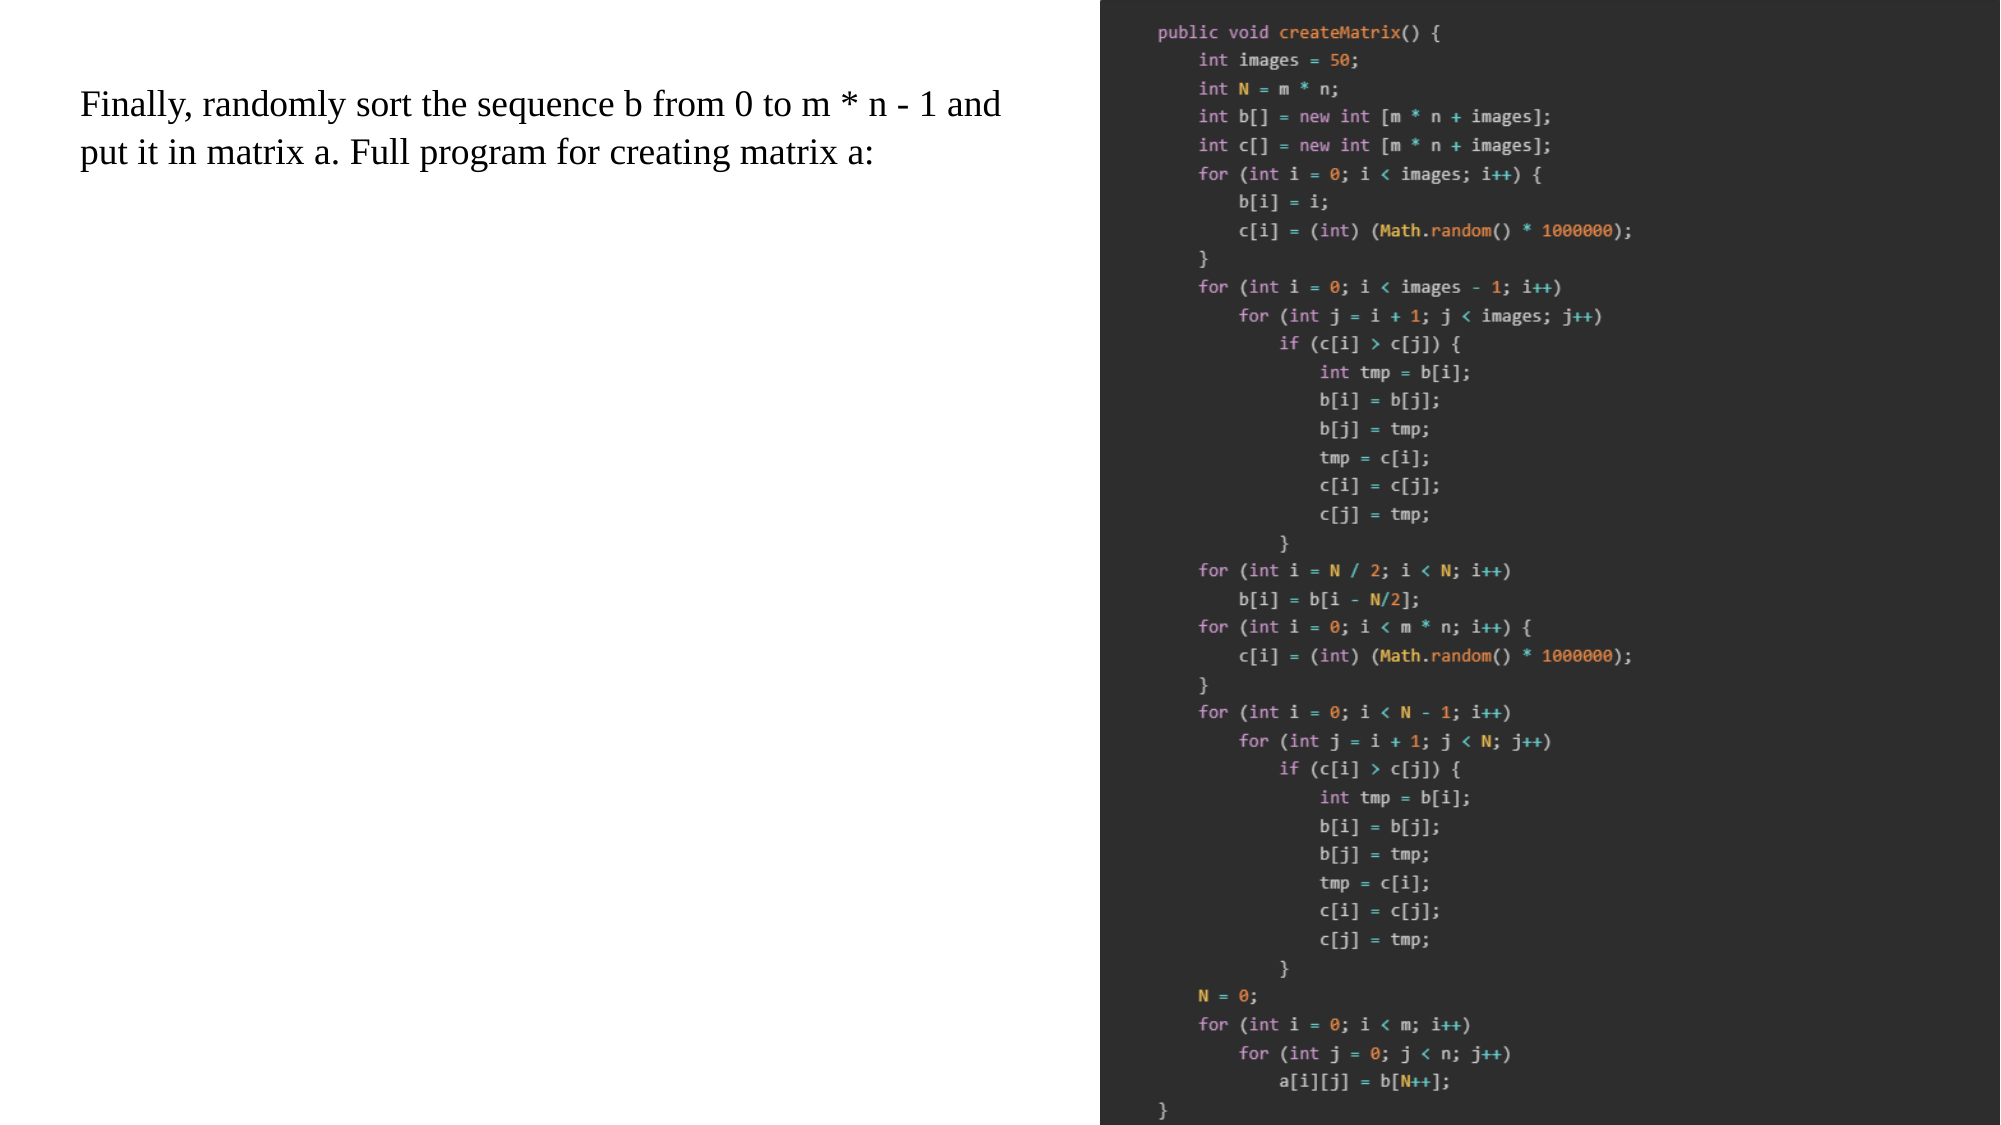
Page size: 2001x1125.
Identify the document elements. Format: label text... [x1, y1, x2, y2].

picture [1100, 0, 2000, 1125]
text_box Finally, randomly sort the sequence b from 0 to m * n - 1 and put it in matrix a. Full program for creating matrix a: [65, 68, 1066, 180]
